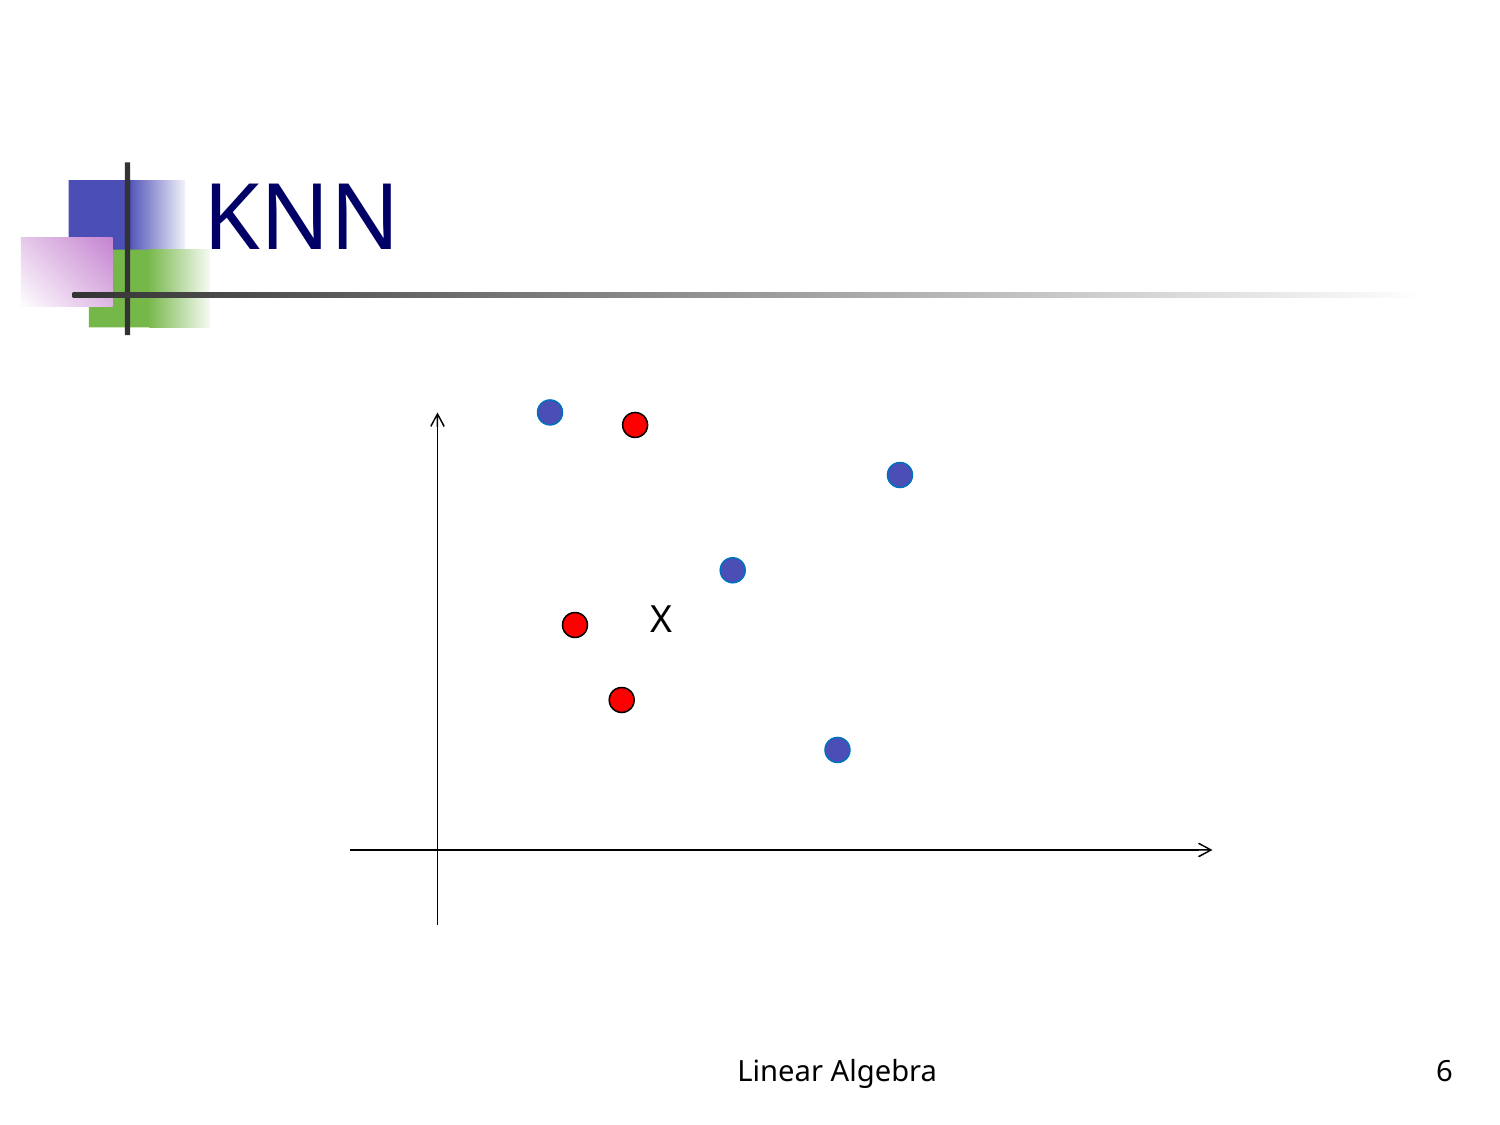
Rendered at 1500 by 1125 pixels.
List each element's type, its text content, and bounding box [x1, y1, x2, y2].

text_box [562, 612, 588, 638]
text_box [609, 687, 635, 713]
text_box [825, 737, 850, 763]
slide_number 6 [1155, 1024, 1468, 1100]
title KNN [188, 35, 1468, 275]
footer Linear Algebra [600, 1024, 1075, 1100]
text_box X [635, 587, 688, 648]
text_box [622, 412, 648, 438]
text_box [720, 557, 746, 583]
text_box [887, 462, 913, 488]
text_box [537, 399, 563, 425]
